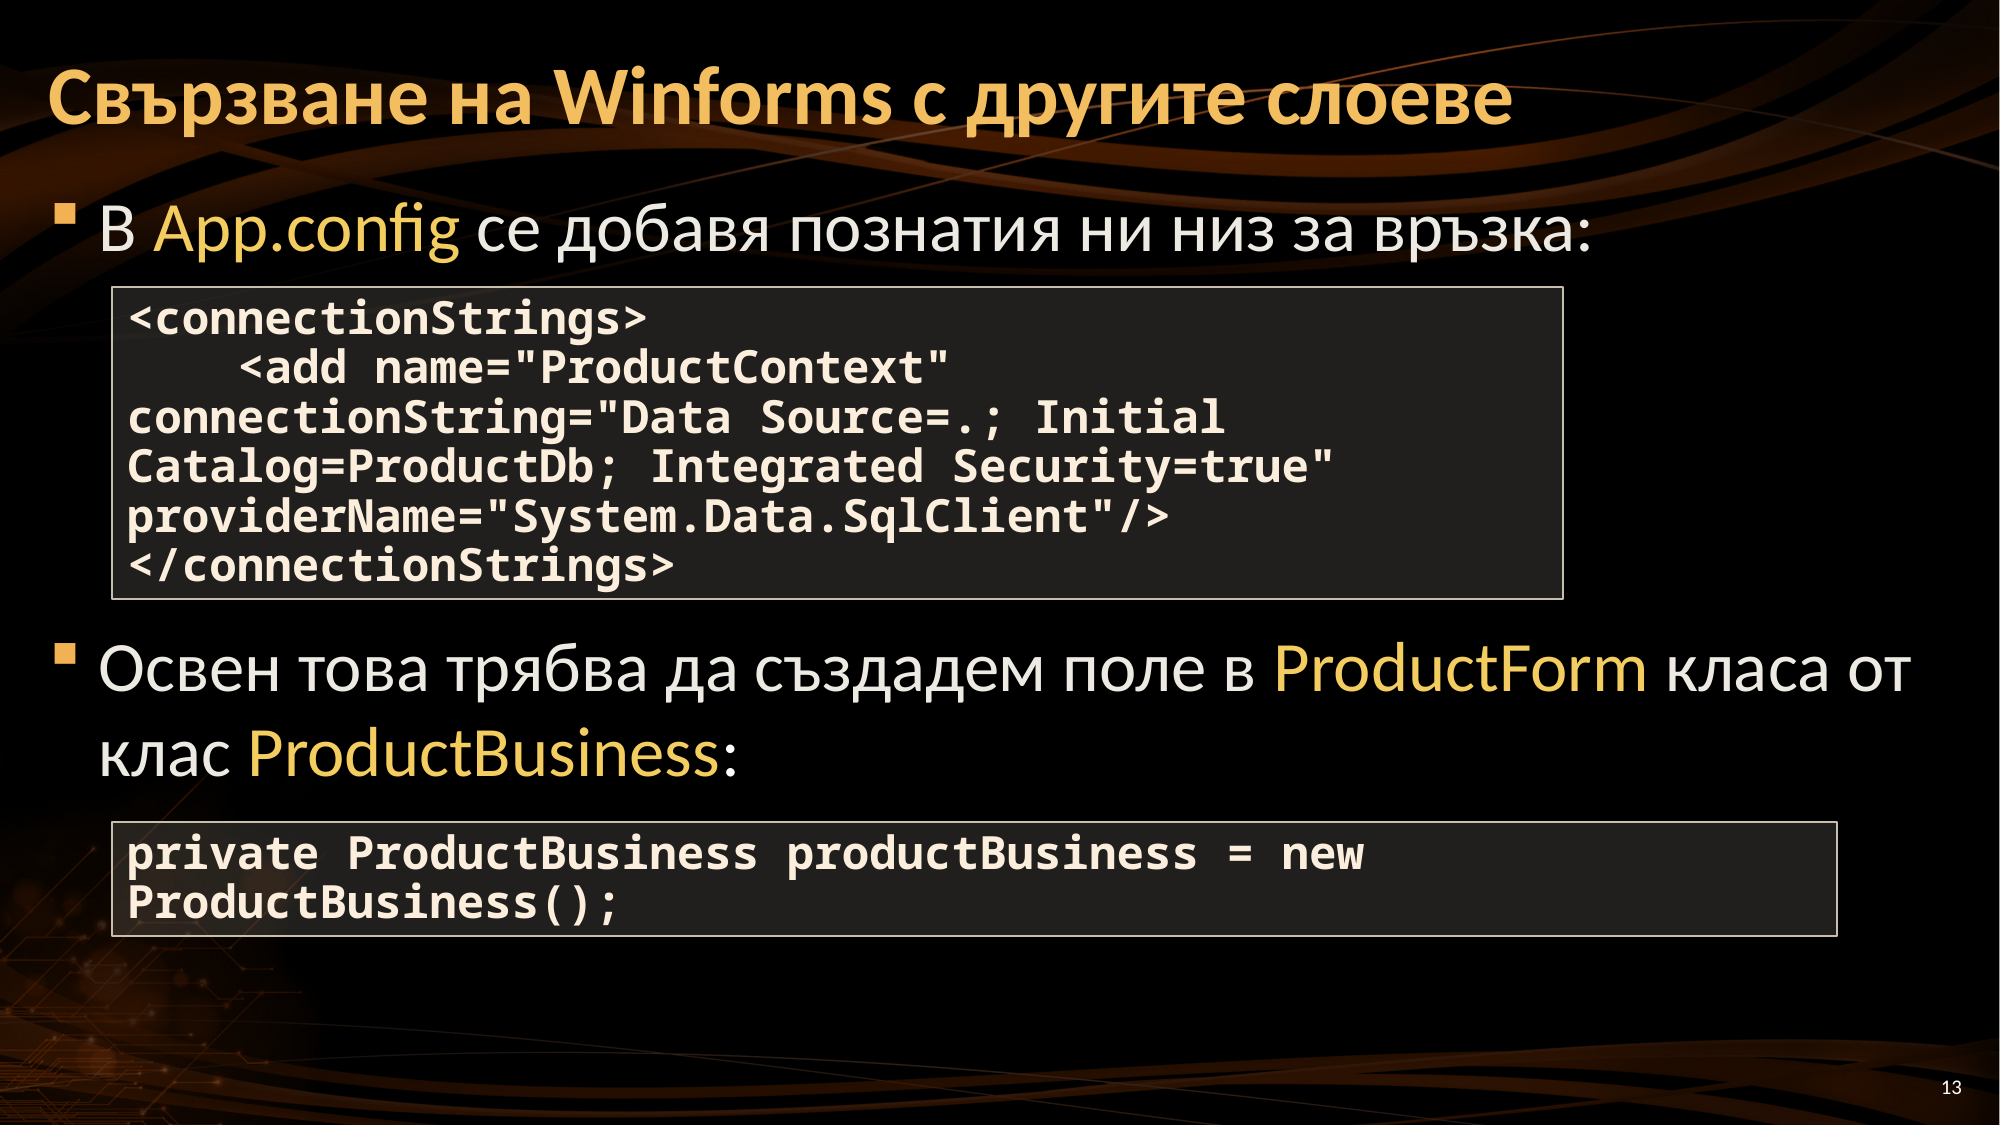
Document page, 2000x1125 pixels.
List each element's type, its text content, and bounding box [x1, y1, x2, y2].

picture [0, 0, 2000, 1125]
text_box private ProductBusiness productBusiness = new ProductBusiness(); [112, 822, 1838, 936]
list В App.config се добавя познатия ни низ за връзка: Освен това трябва да създадем поле в ProductForm класа от клас ProductBusiness: [31, 174, 1968, 1089]
slide_number 13 [1897, 1089, 1968, 1103]
text_box <connectionStrings> <add name="ProductContext" connectionString="Data Source=.; Initial Catalog=ProductDb; Integrated Security=true" providerName="System.Data.SqlClient"/> </connectionStrings> [112, 287, 1563, 599]
title Свързване на Winforms с другите слоеве [30, 6, 1602, 189]
